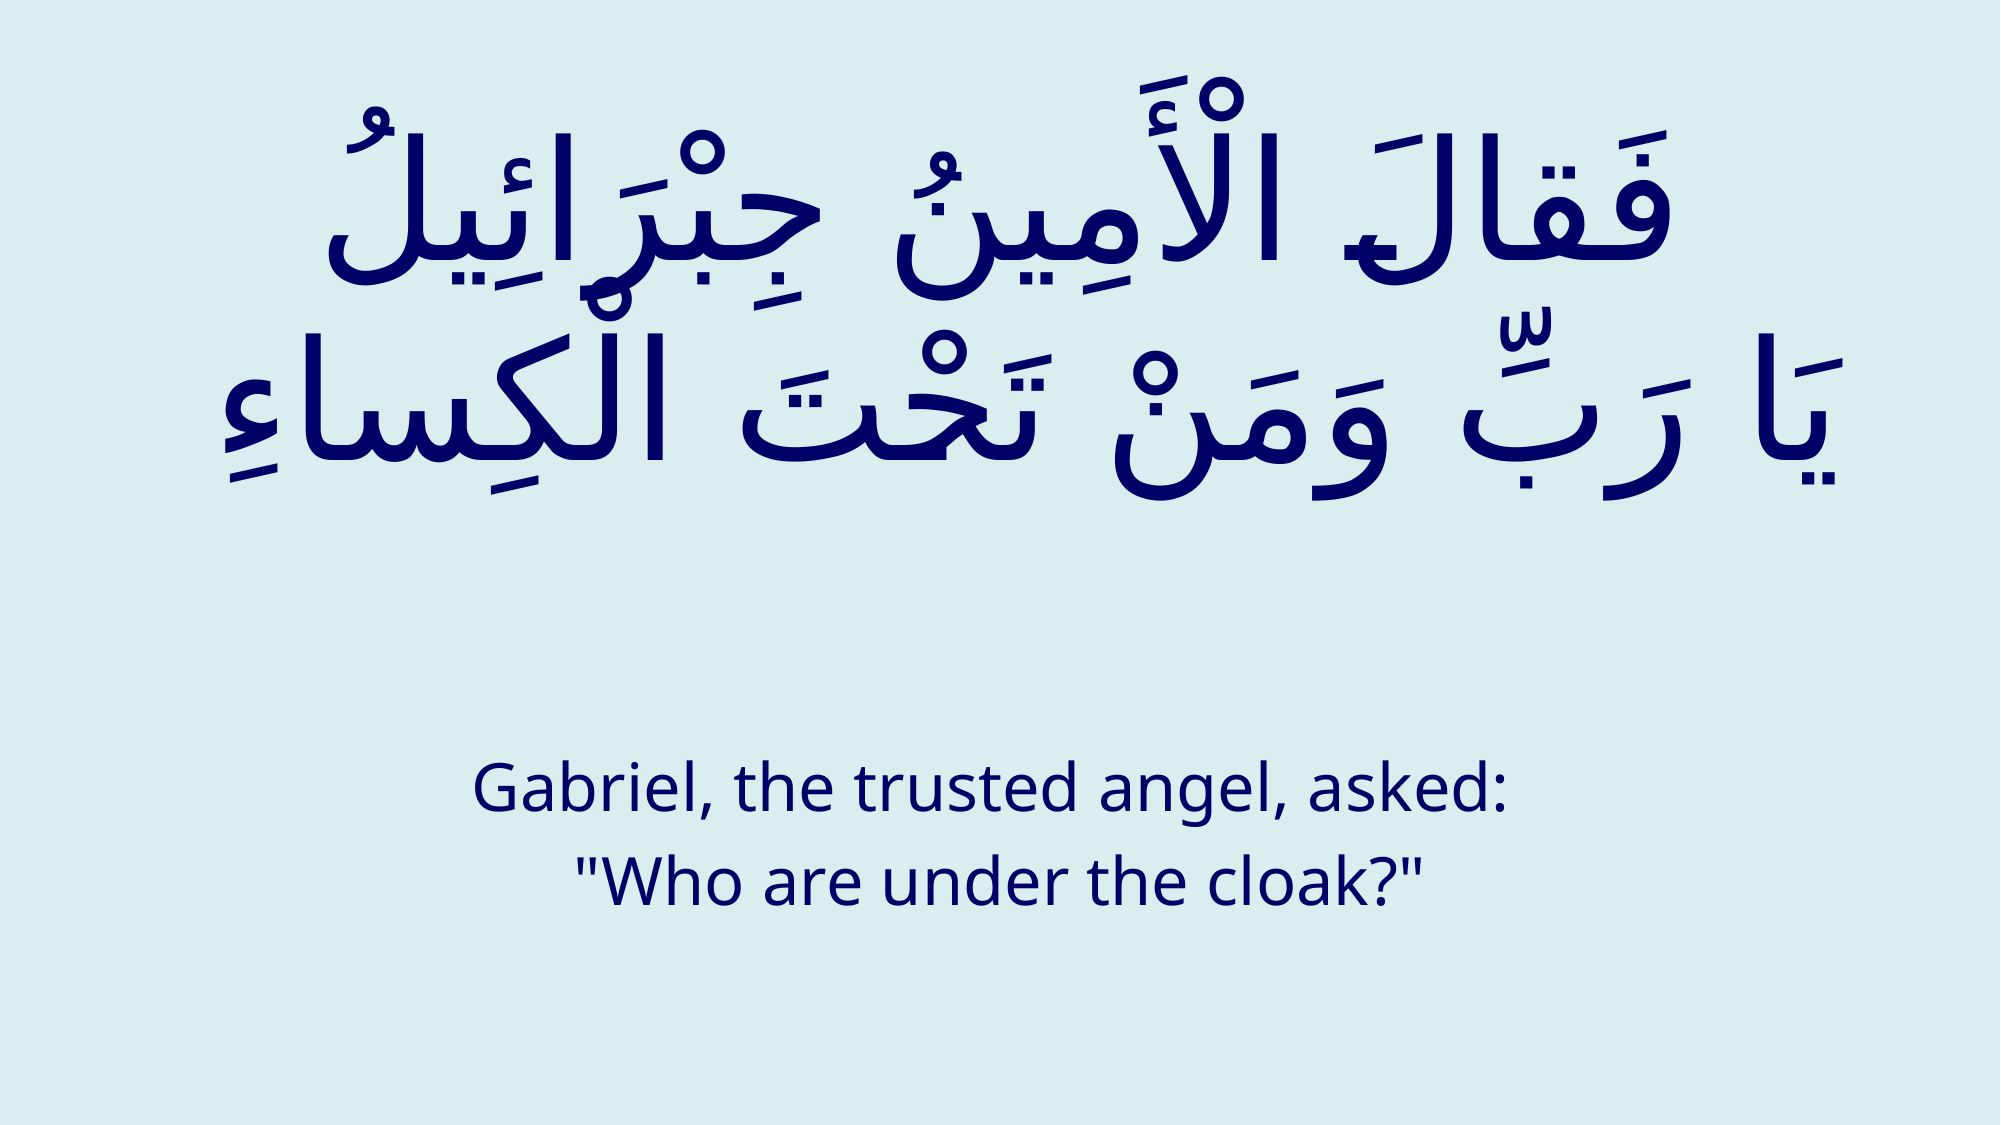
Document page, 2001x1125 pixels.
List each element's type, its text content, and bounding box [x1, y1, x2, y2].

title فَقالَ الْأَمِينُ جِبْرَائِيلُ يَا رَبِّ وَمَنْ تَحْتَ الْكِساءِ [0, 200, 2000, 388]
list Gabriel, the trusted angel, asked: "Who are under the cloak?" [356, 737, 1644, 1050]
